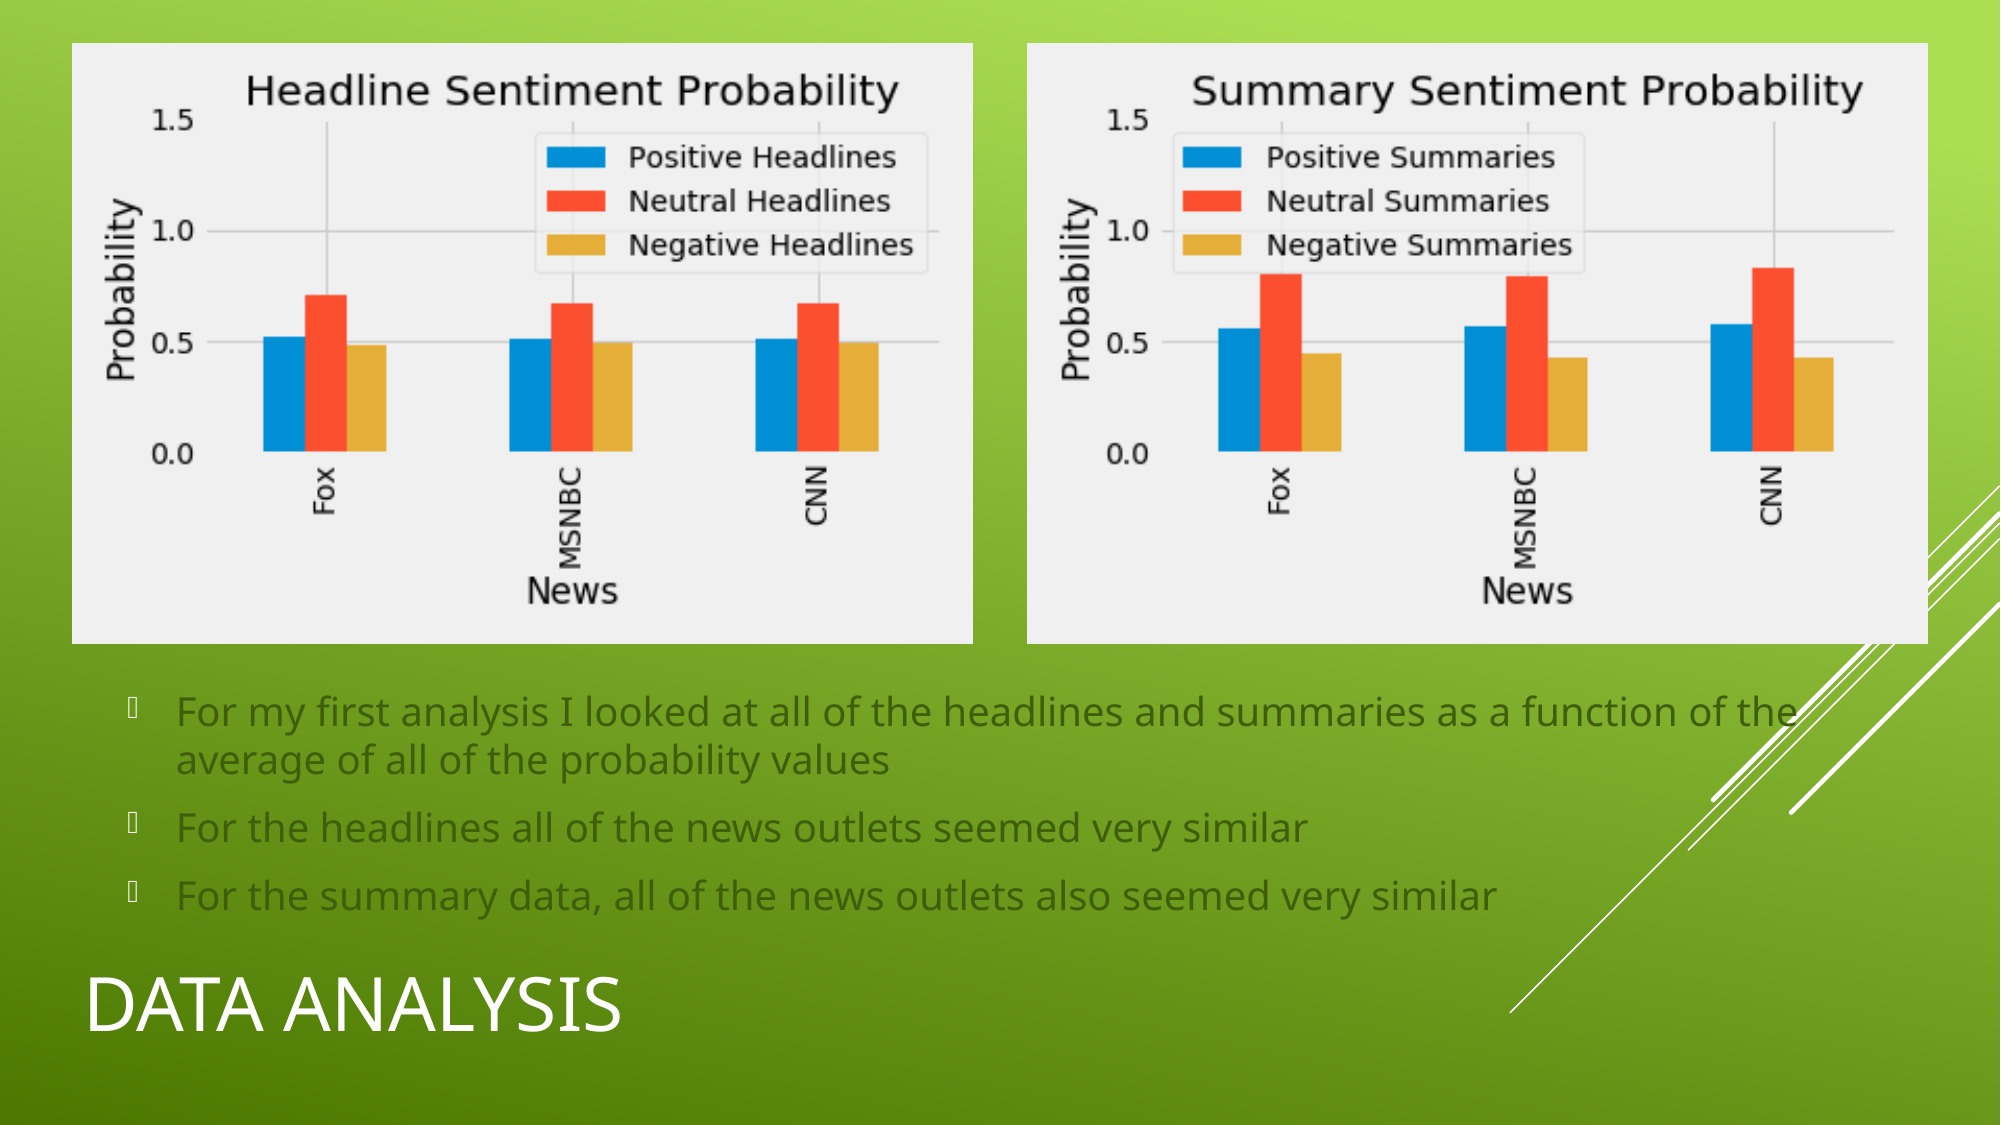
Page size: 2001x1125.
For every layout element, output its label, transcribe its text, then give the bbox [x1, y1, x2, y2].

title Data Analysis [68, 877, 1469, 1125]
list For my first analysis I looked at all of the headlines and summaries as a function of the average of all of the probability values For the headlines all of the news outlets seemed very similar For the summary data, all of the news outlets also seemed very similar [112, 678, 1888, 927]
picture [1027, 43, 1929, 644]
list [71, 43, 973, 644]
